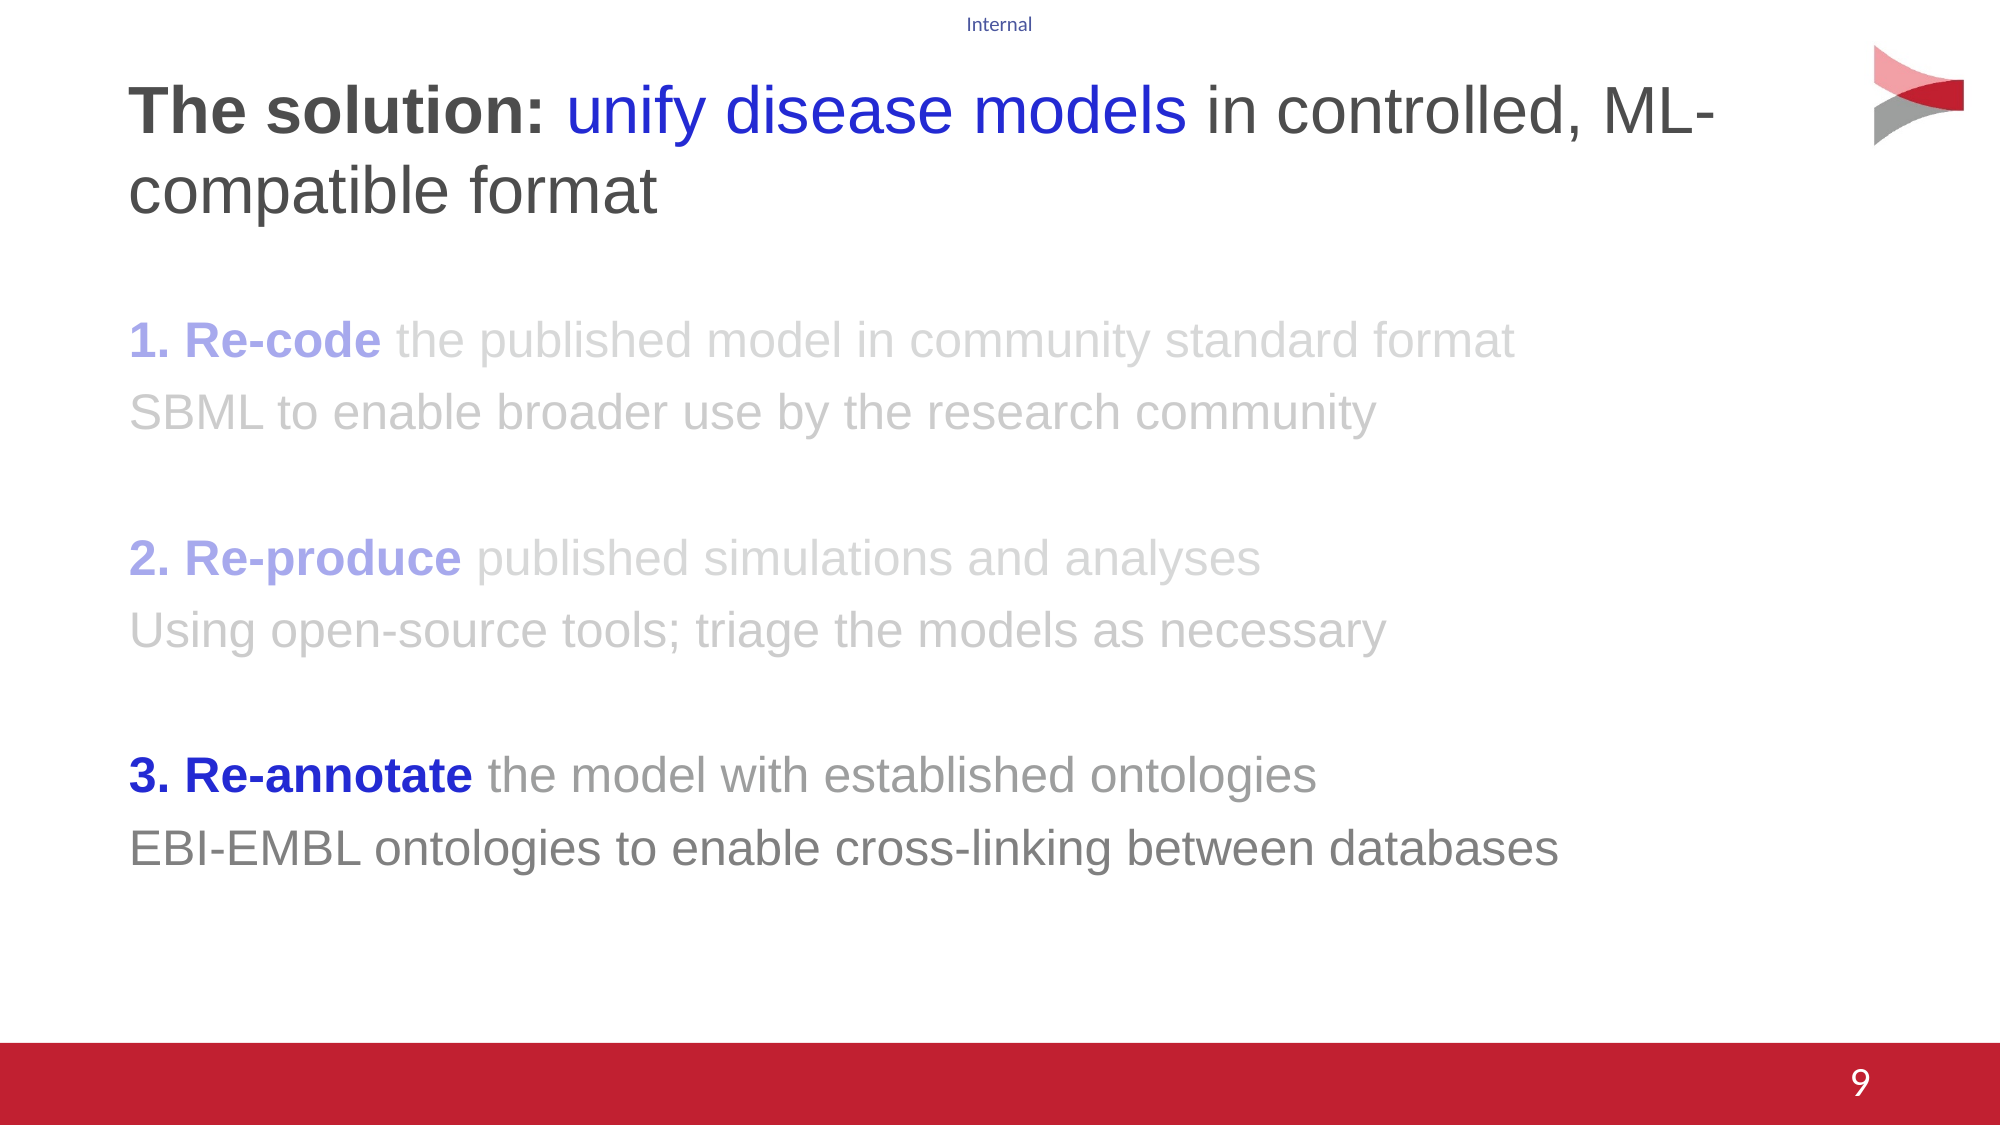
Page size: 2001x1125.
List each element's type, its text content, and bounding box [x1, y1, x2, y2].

list 1. Re-code the published model in community standard format SBML to enable broader use by the research community 2. Re-produce published simulations and analyses Using open-source tools; triage the models as necessary 3. Re-annotate the model with established ontologies EBI-EMBL ontologies to enable cross-linking between databases [113, 299, 1887, 1014]
text_box [112, 275, 1640, 704]
picture [1864, 41, 1973, 149]
slide_number 9 [1791, 1034, 1886, 1125]
title The solution: unify disease models in controlled, ML-compatible format [113, 59, 1887, 278]
